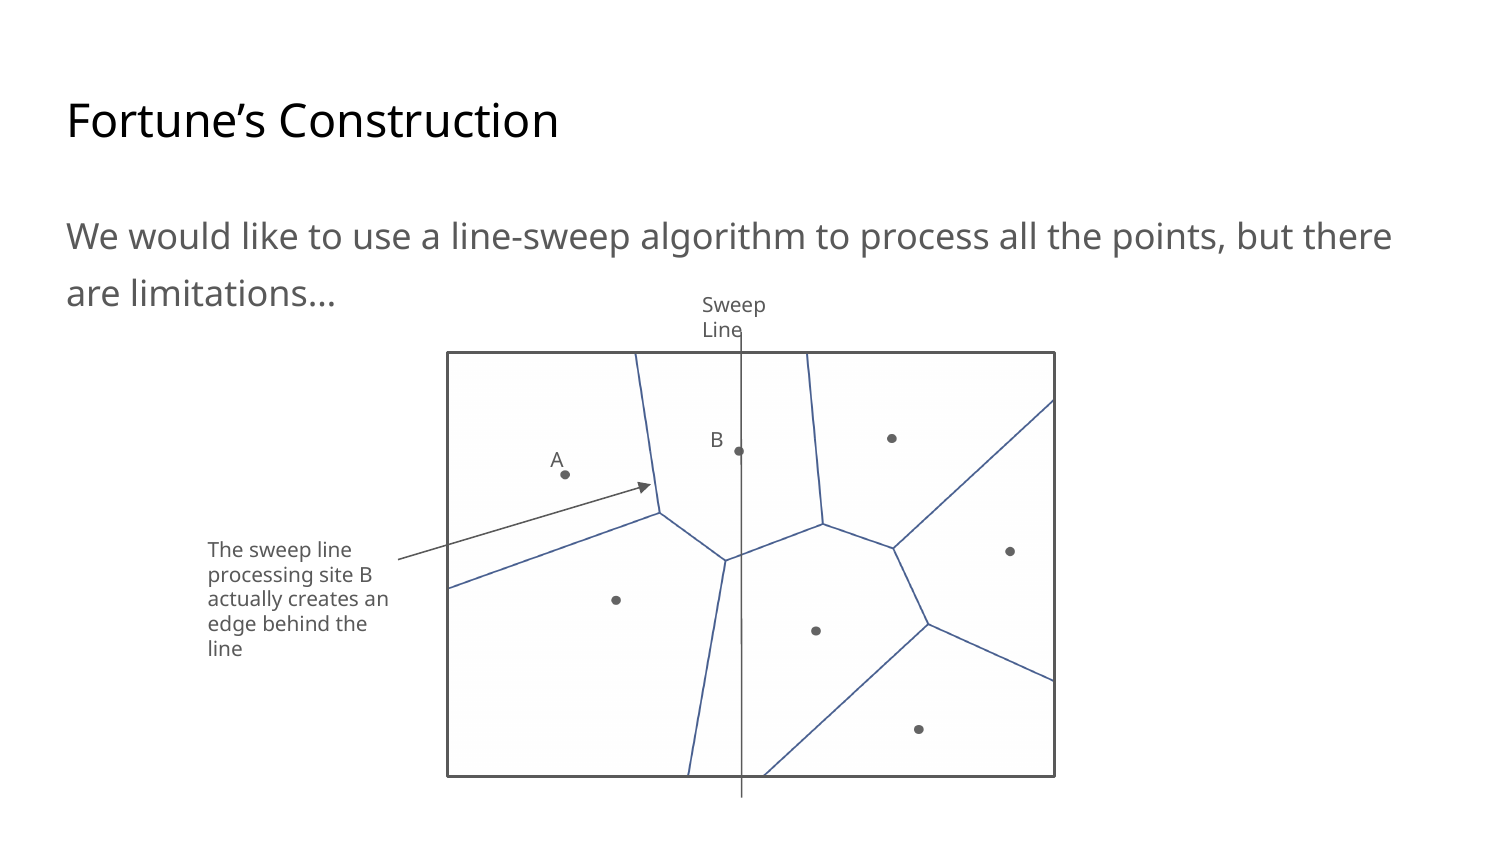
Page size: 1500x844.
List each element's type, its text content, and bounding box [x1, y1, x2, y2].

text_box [397, 483, 652, 560]
title Fortune’s Construction [51, 72, 1449, 167]
list We would like to use a line-sweep algorithm to process all the points, but there are limitations… [51, 189, 1449, 333]
text_box Sweep Line [687, 276, 797, 352]
picture [448, 353, 740, 776]
picture [742, 353, 1054, 776]
text_box The sweep line processing site B actually creates an edge behind the line [192, 521, 406, 677]
